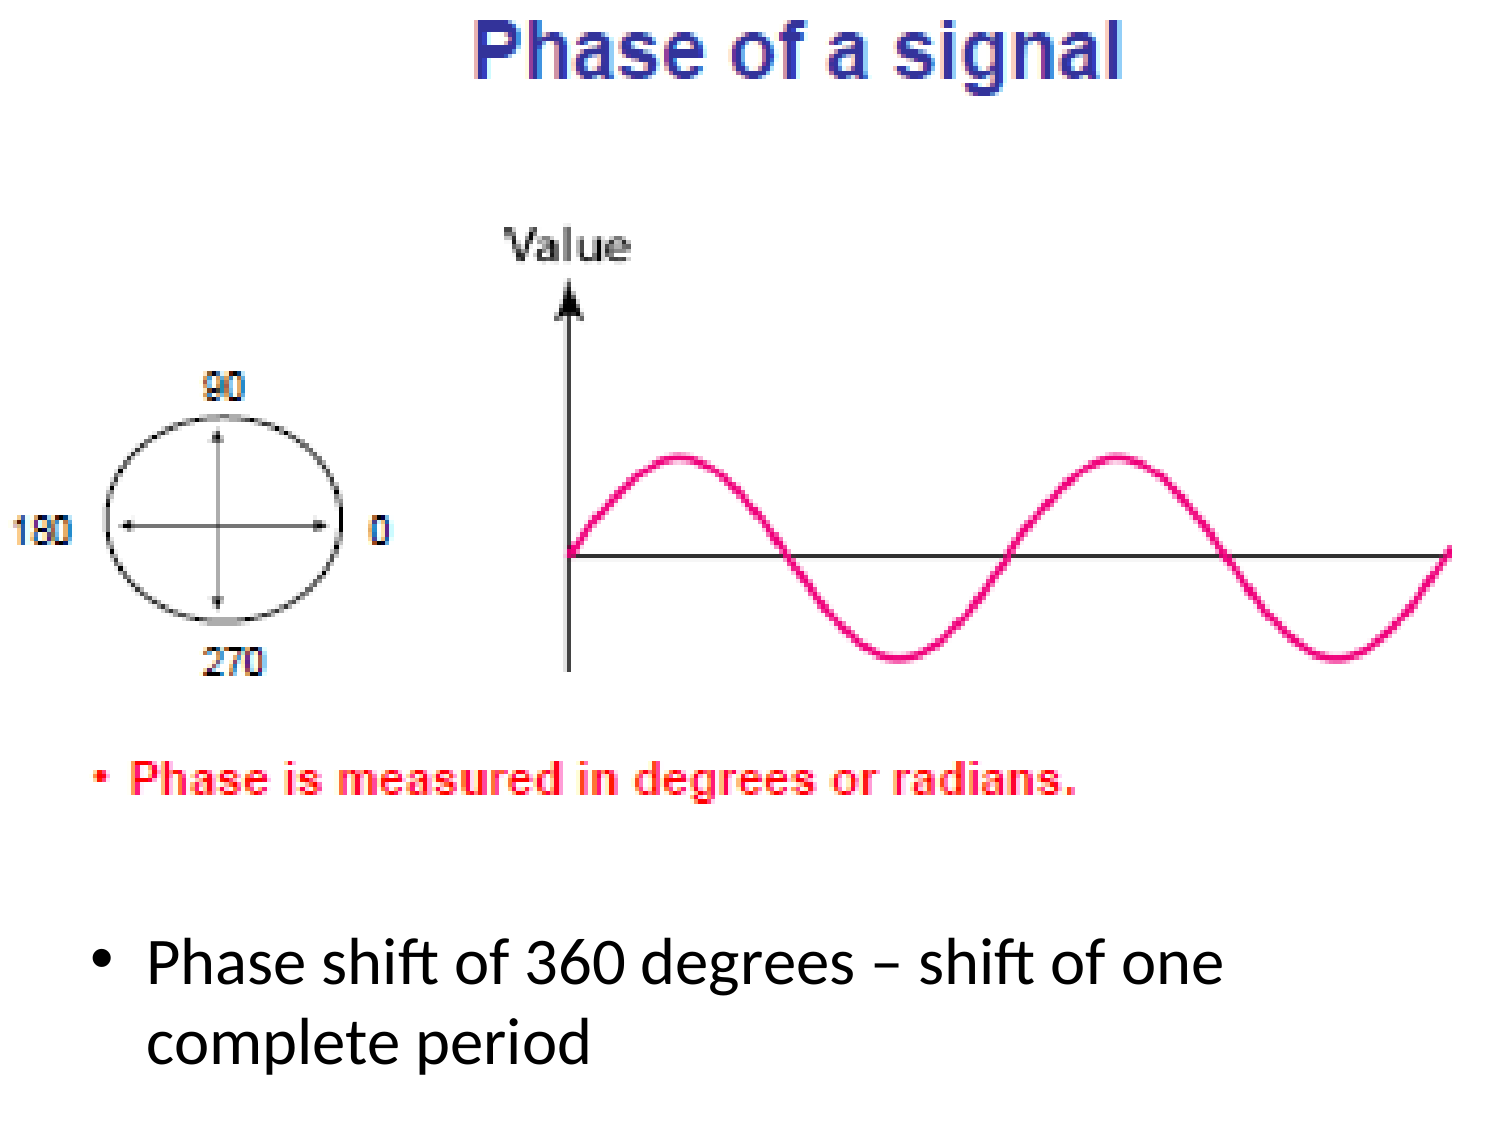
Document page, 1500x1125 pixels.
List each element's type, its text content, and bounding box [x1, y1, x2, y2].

list Phase shift of 360 degrees – shift of one complete period [75, 846, 1425, 1125]
picture [0, 0, 1486, 838]
